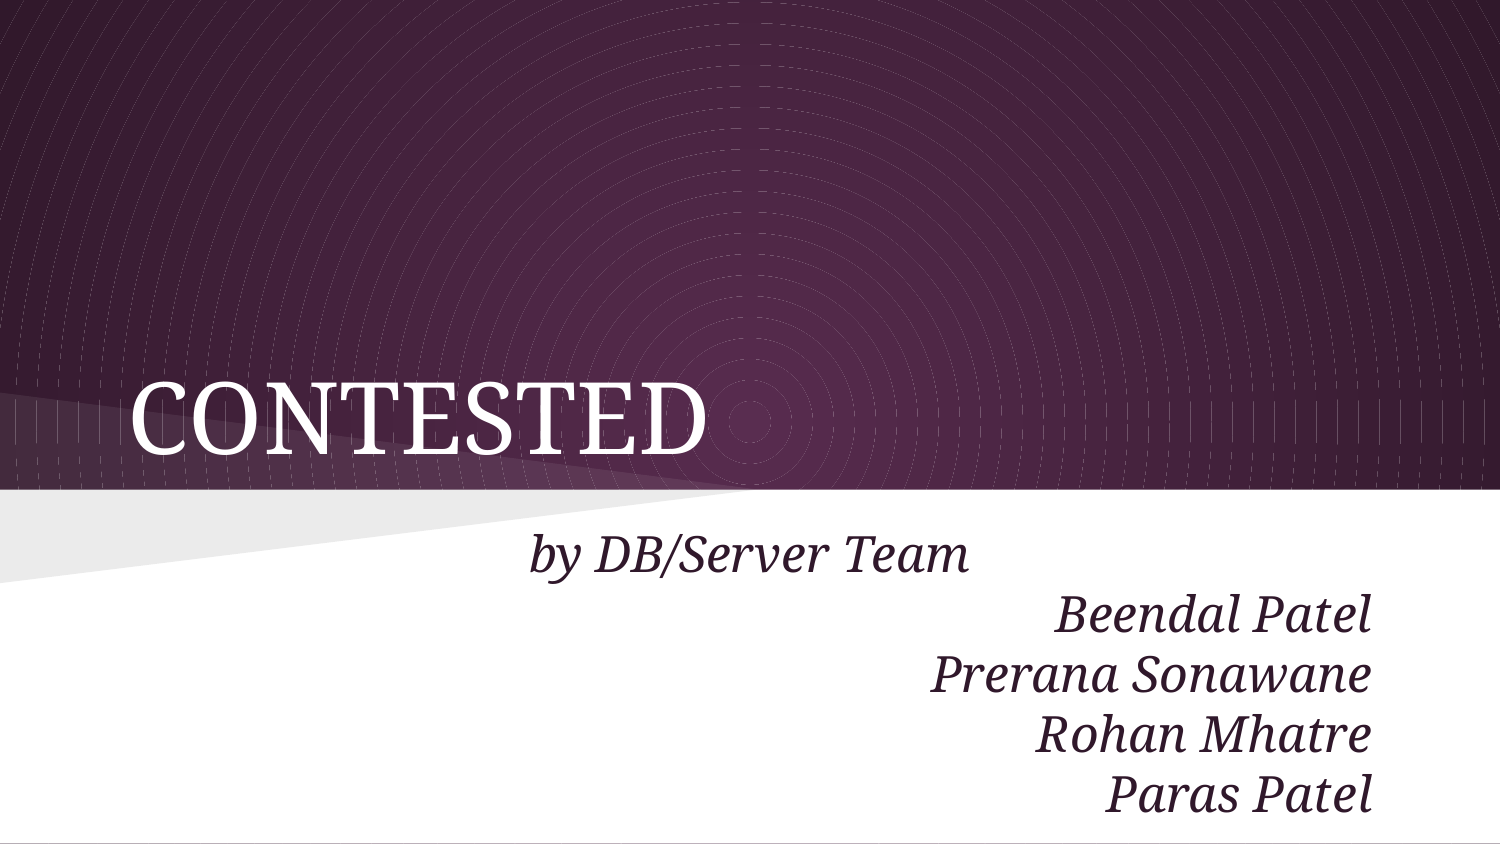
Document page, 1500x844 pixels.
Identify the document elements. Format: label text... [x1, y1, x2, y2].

title CONTESTED [112, 286, 1388, 490]
subtitle by DB/Server Team Beendal Patel Prerana Sonawane Rohan Mhatre Paras Patel [112, 507, 1388, 617]
